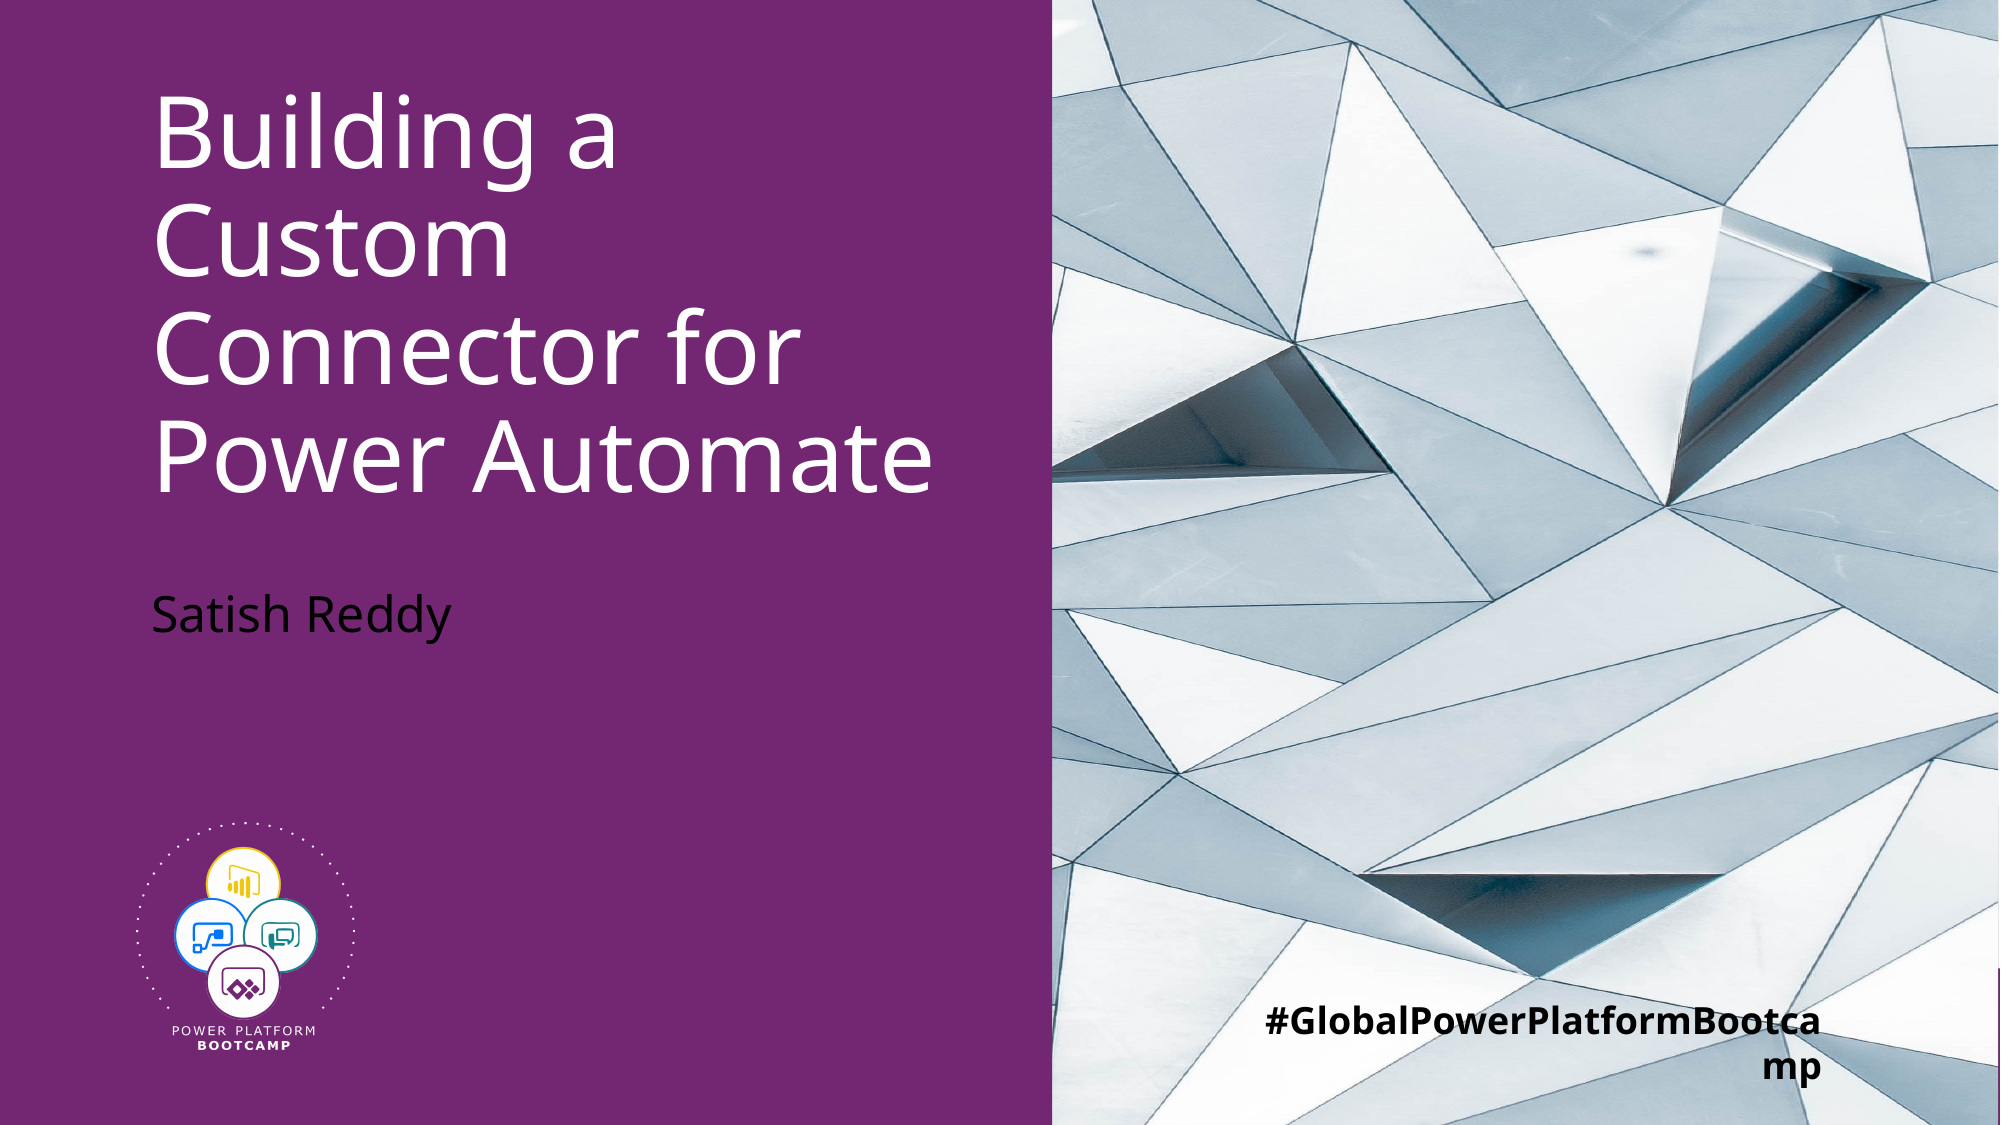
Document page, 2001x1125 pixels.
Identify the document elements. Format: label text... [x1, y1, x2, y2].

list Satish Reddy [136, 581, 889, 797]
picture [1053, 0, 1999, 1125]
picture [136, 822, 355, 1050]
title Building a Custom Connector for Power Automate [136, 88, 1000, 522]
